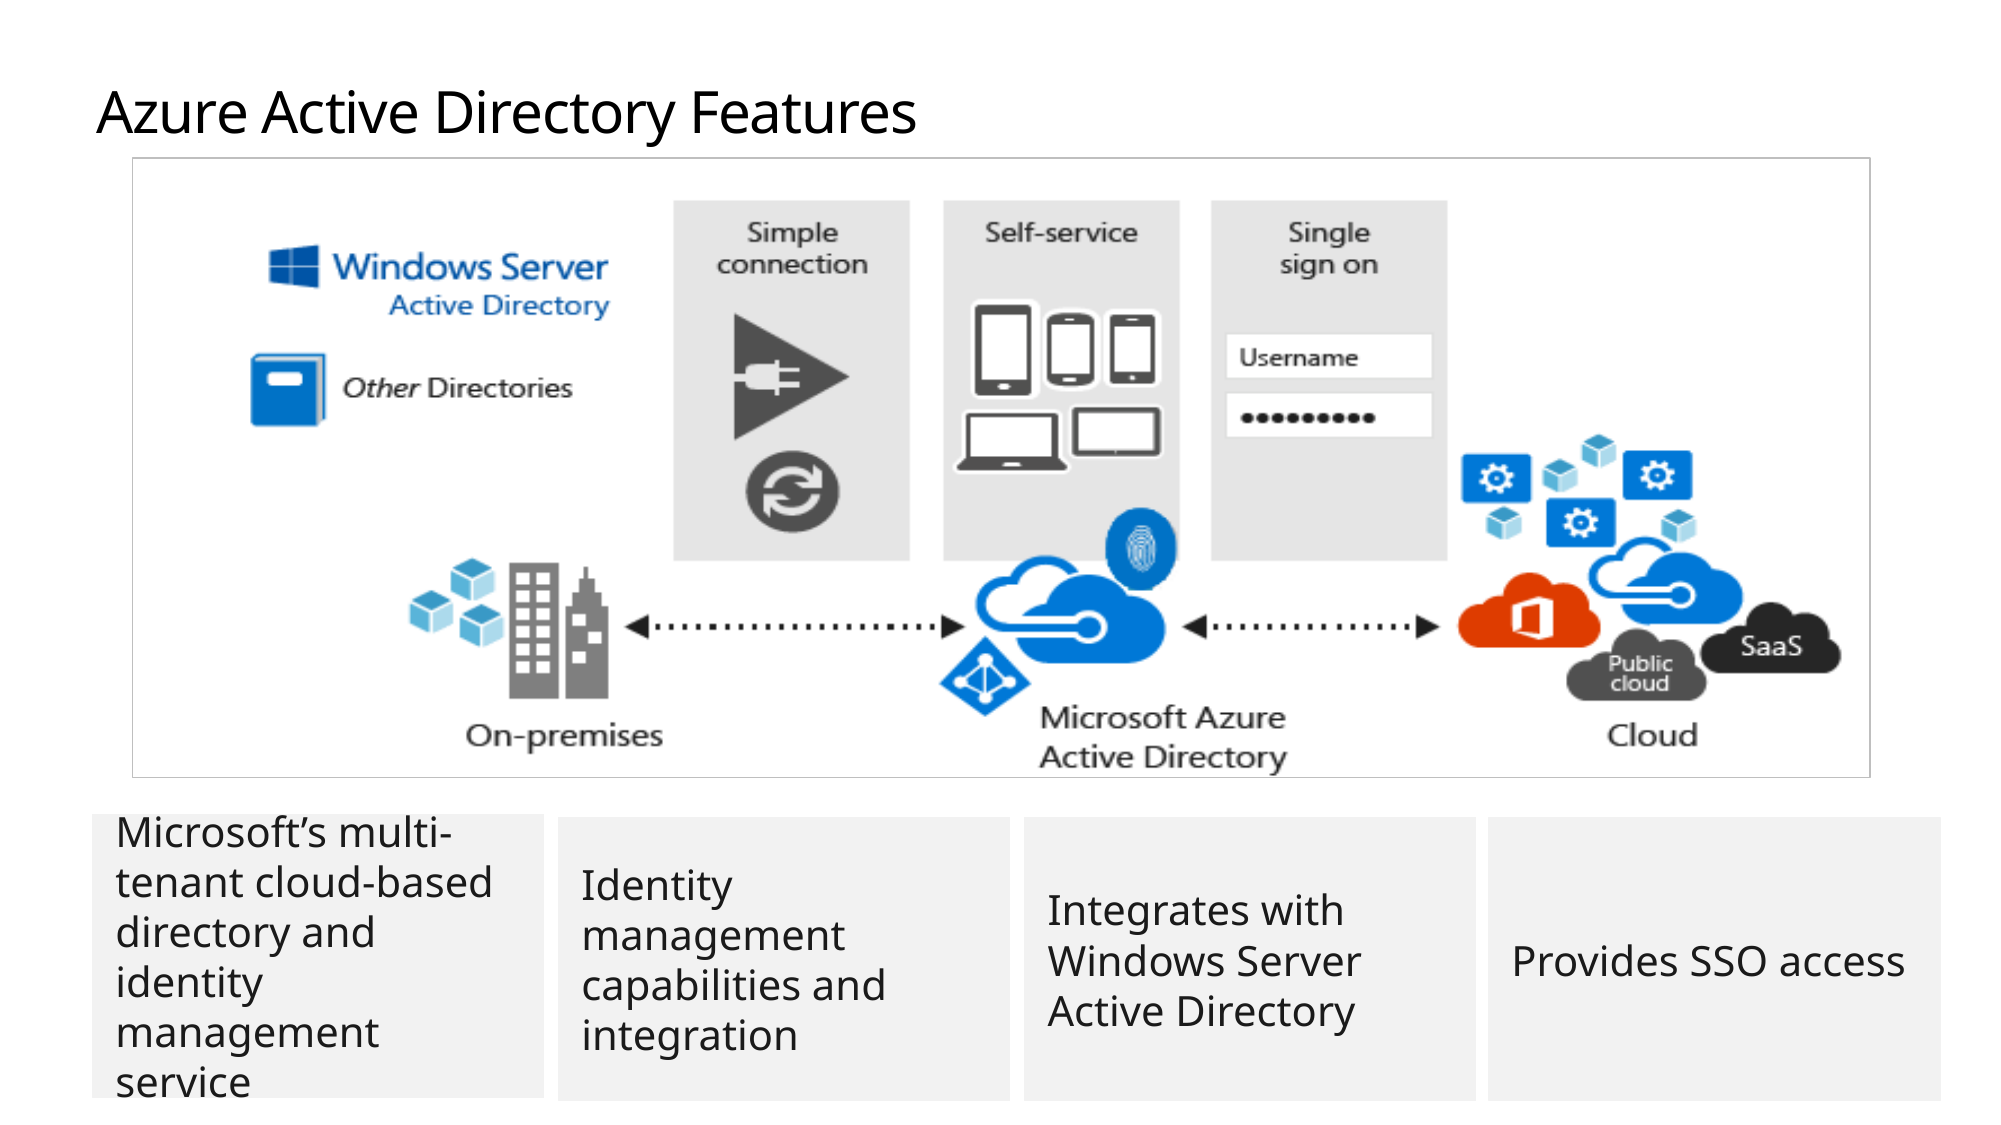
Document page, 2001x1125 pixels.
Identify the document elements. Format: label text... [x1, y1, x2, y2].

text_box Microsoft’s multi-tenant cloud-based directory and identity management service [92, 814, 544, 1098]
text_box [132, 157, 1871, 778]
text_box Provides SSO access [1489, 817, 1941, 1101]
text_box Integrates with Windows Server Active Directory [1024, 817, 1476, 1101]
text_box Identity management capabilities and integration [558, 817, 1010, 1101]
picture [248, 197, 1845, 778]
title Azure Active Directory Features [96, 75, 1904, 146]
